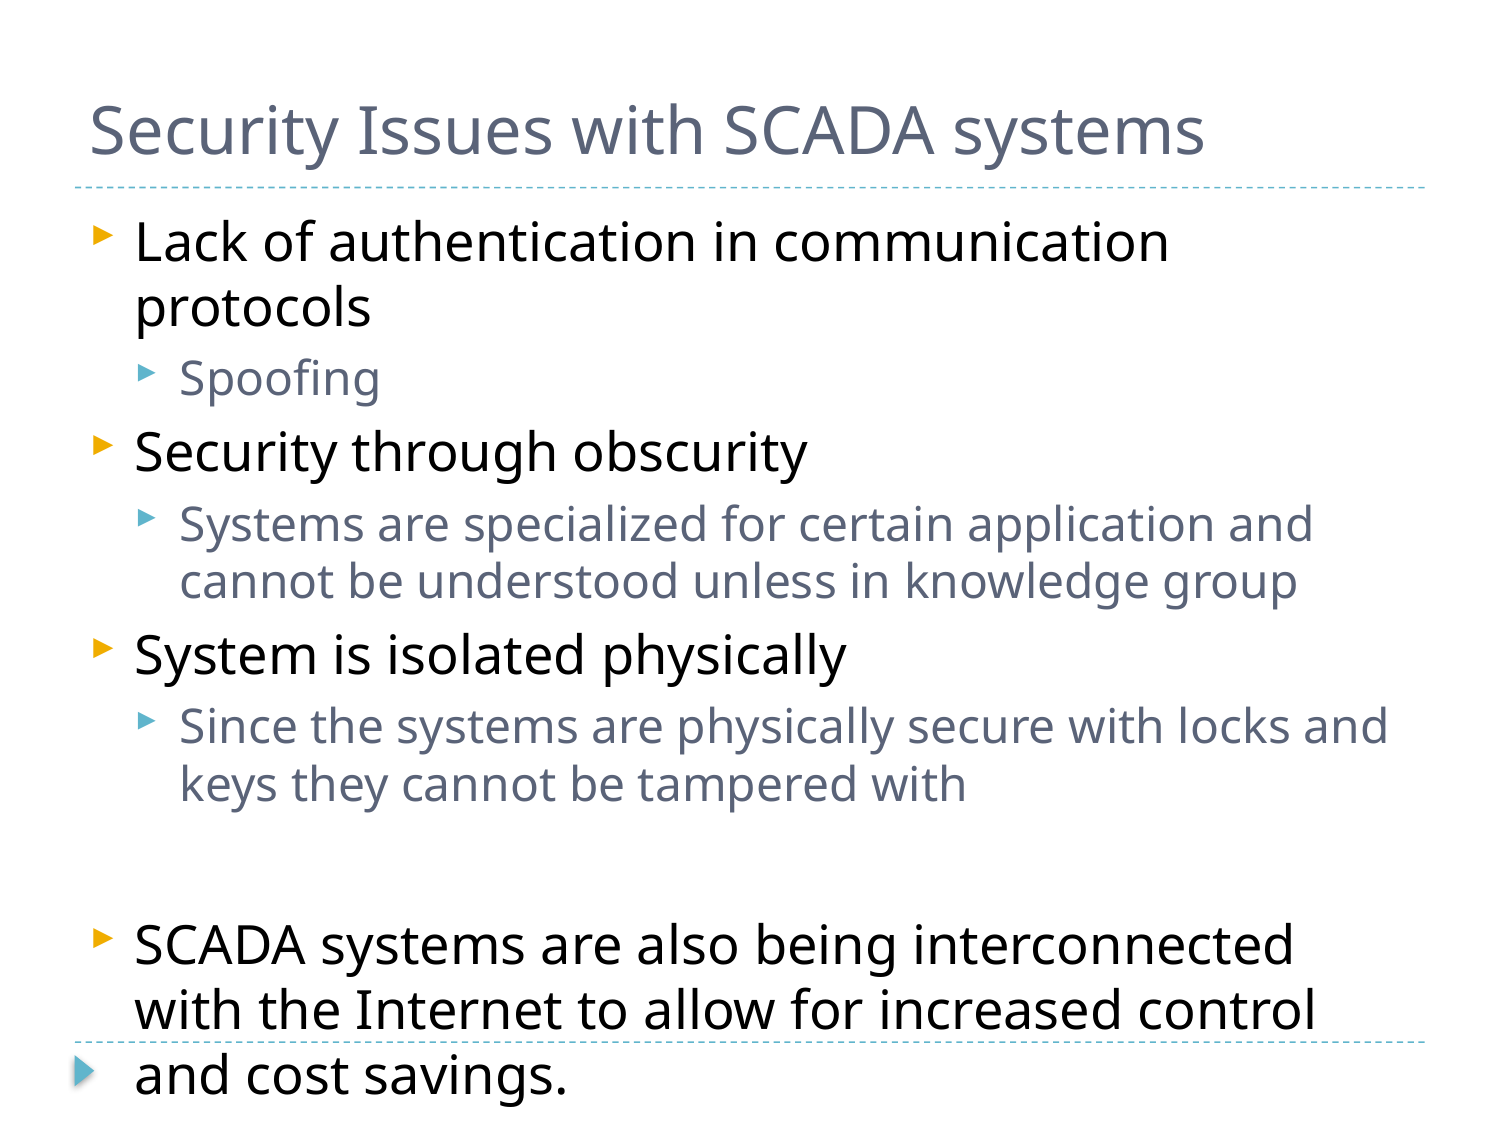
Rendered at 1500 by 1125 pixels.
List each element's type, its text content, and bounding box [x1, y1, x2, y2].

title Security Issues with SCADA systems [75, 24, 1425, 175]
list Lack of authentication in communication protocols Spoofing Security through obscurity Systems are specialized for certain application and cannot be understood unless in knowledge group System is isolated physically Since the systems are physically secure with locks and keys they cannot be tampered with SCADA systems are also being interconnected with the Internet to allow for increased control and cost savings. [75, 200, 1425, 1010]
